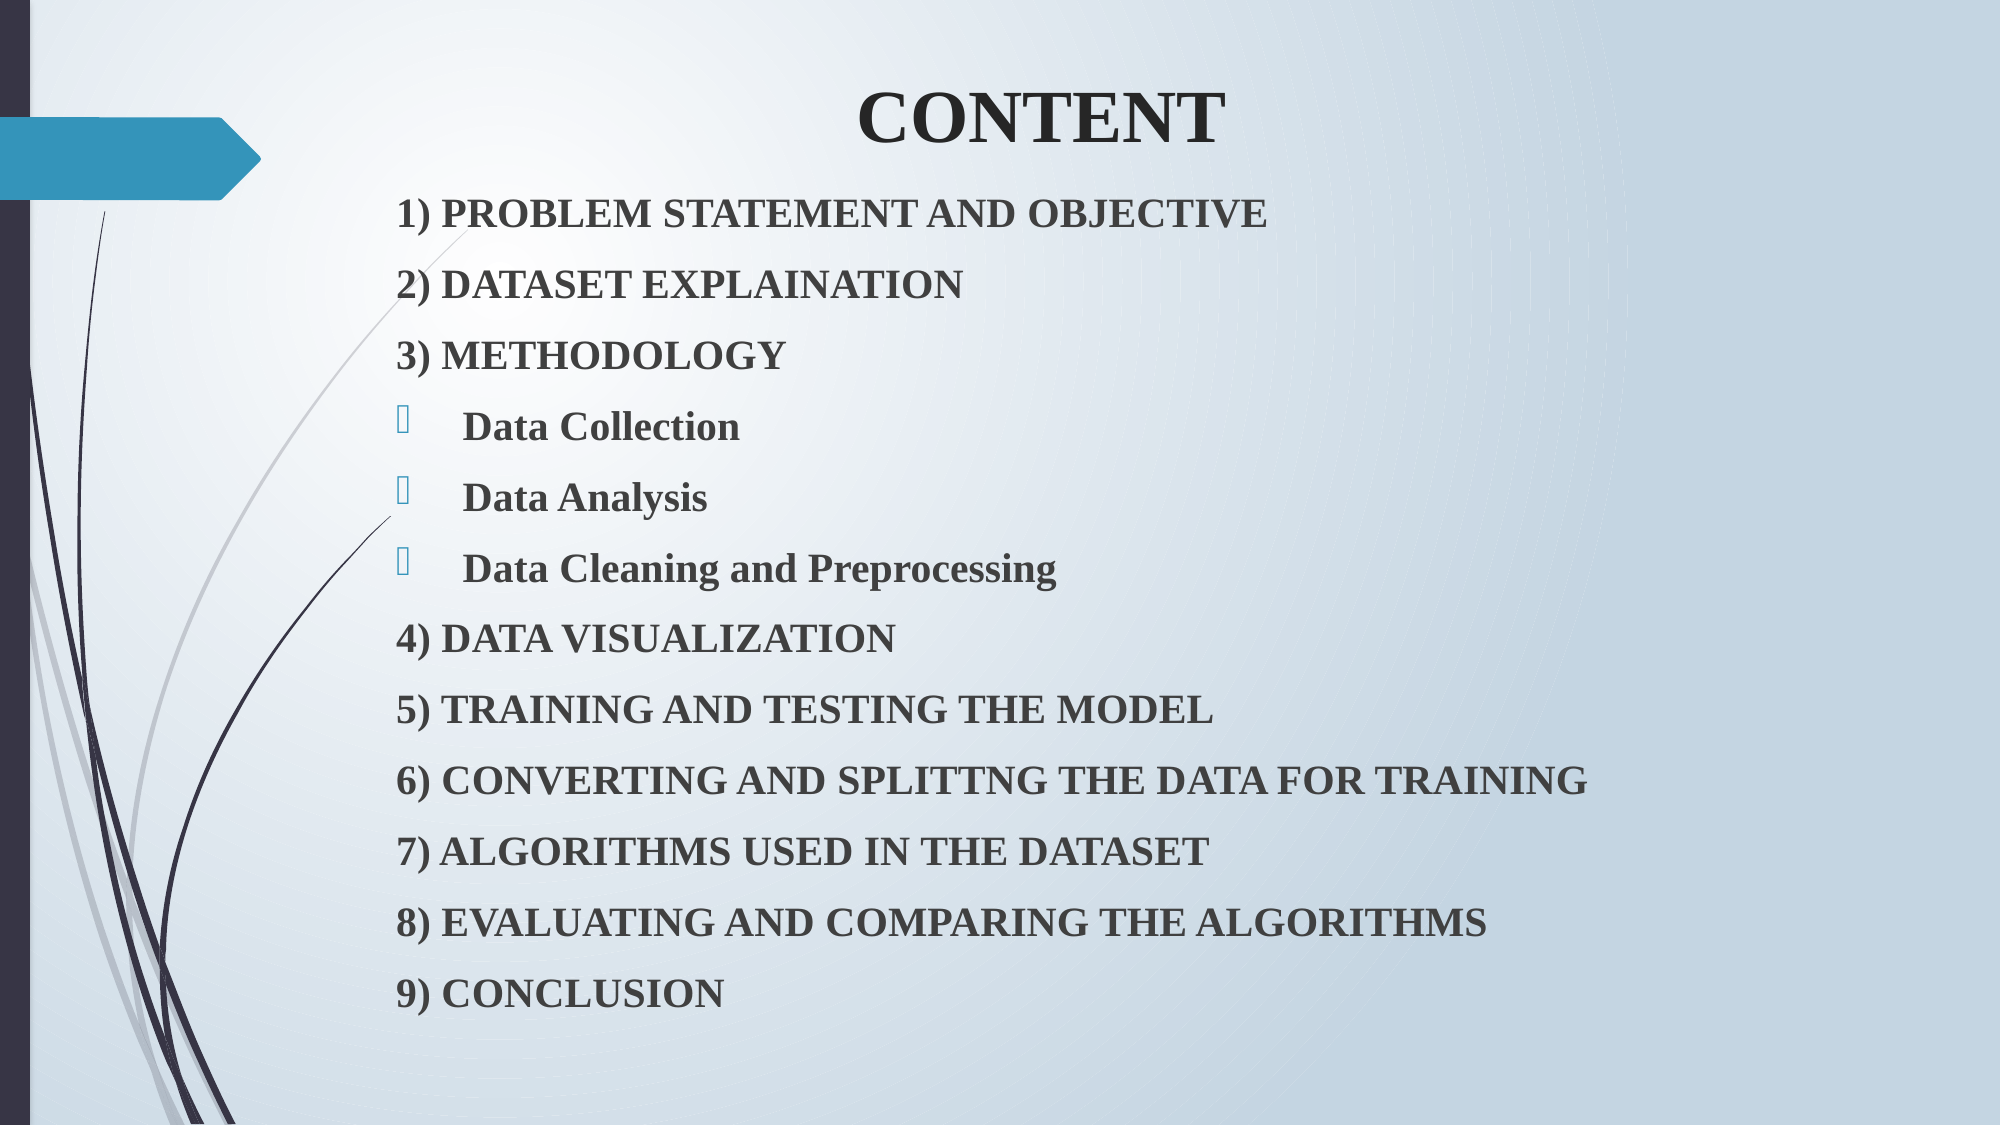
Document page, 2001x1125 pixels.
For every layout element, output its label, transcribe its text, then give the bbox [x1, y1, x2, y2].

list 1) PROBLEM STATEMENT AND OBJECTIVE 2) DATASET EXPLAINATION 3) METHODOLOGY Data Collection Data Analysis Data Cleaning and Preprocessing 4) DATA VISUALIZATION 5) TRAINING AND TESTING THE MODEL 6) CONVERTING AND SPLITTNG THE DATA FOR TRAINING 7) ALGORITHMS USED IN THE DATASET 8) EVALUATING AND COMPARING THE ALGORITHMS 9) CONCLUSION [380, 178, 1888, 1125]
title CONTENT [310, 59, 1773, 179]
